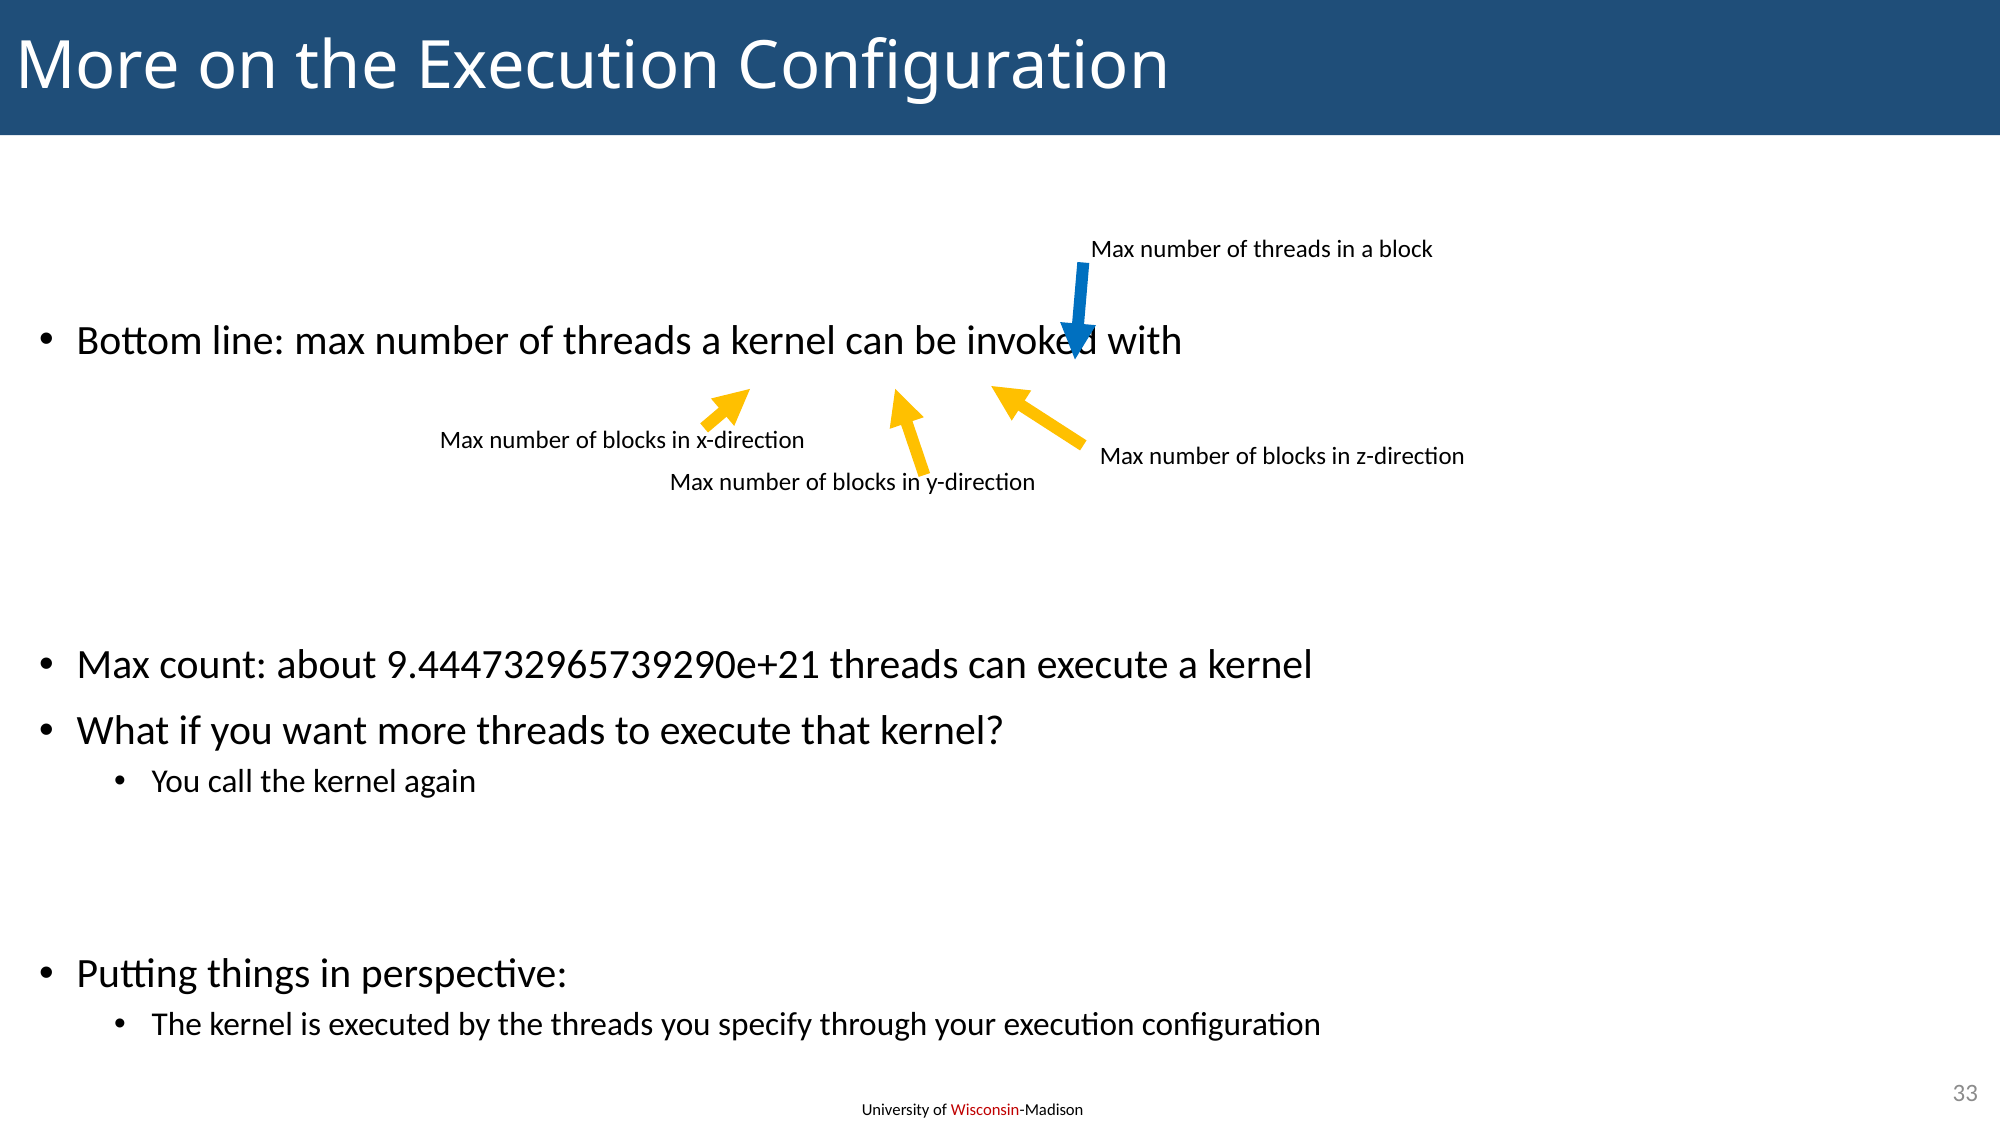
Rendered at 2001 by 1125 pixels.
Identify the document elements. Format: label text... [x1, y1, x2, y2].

text_box Max number of blocks in x-direction [425, 415, 821, 461]
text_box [1074, 262, 1084, 360]
slide_number 33 [1879, 1069, 1994, 1114]
text_box Max number of blocks in z-direction [1084, 431, 1481, 477]
text_box Max number of threads in a block [1076, 224, 1449, 270]
text_box Max number of blocks in y-direction [655, 457, 1052, 503]
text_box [895, 388, 925, 476]
title More on the Execution Configuration [0, 0, 2000, 136]
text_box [991, 386, 1084, 446]
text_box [704, 388, 750, 428]
